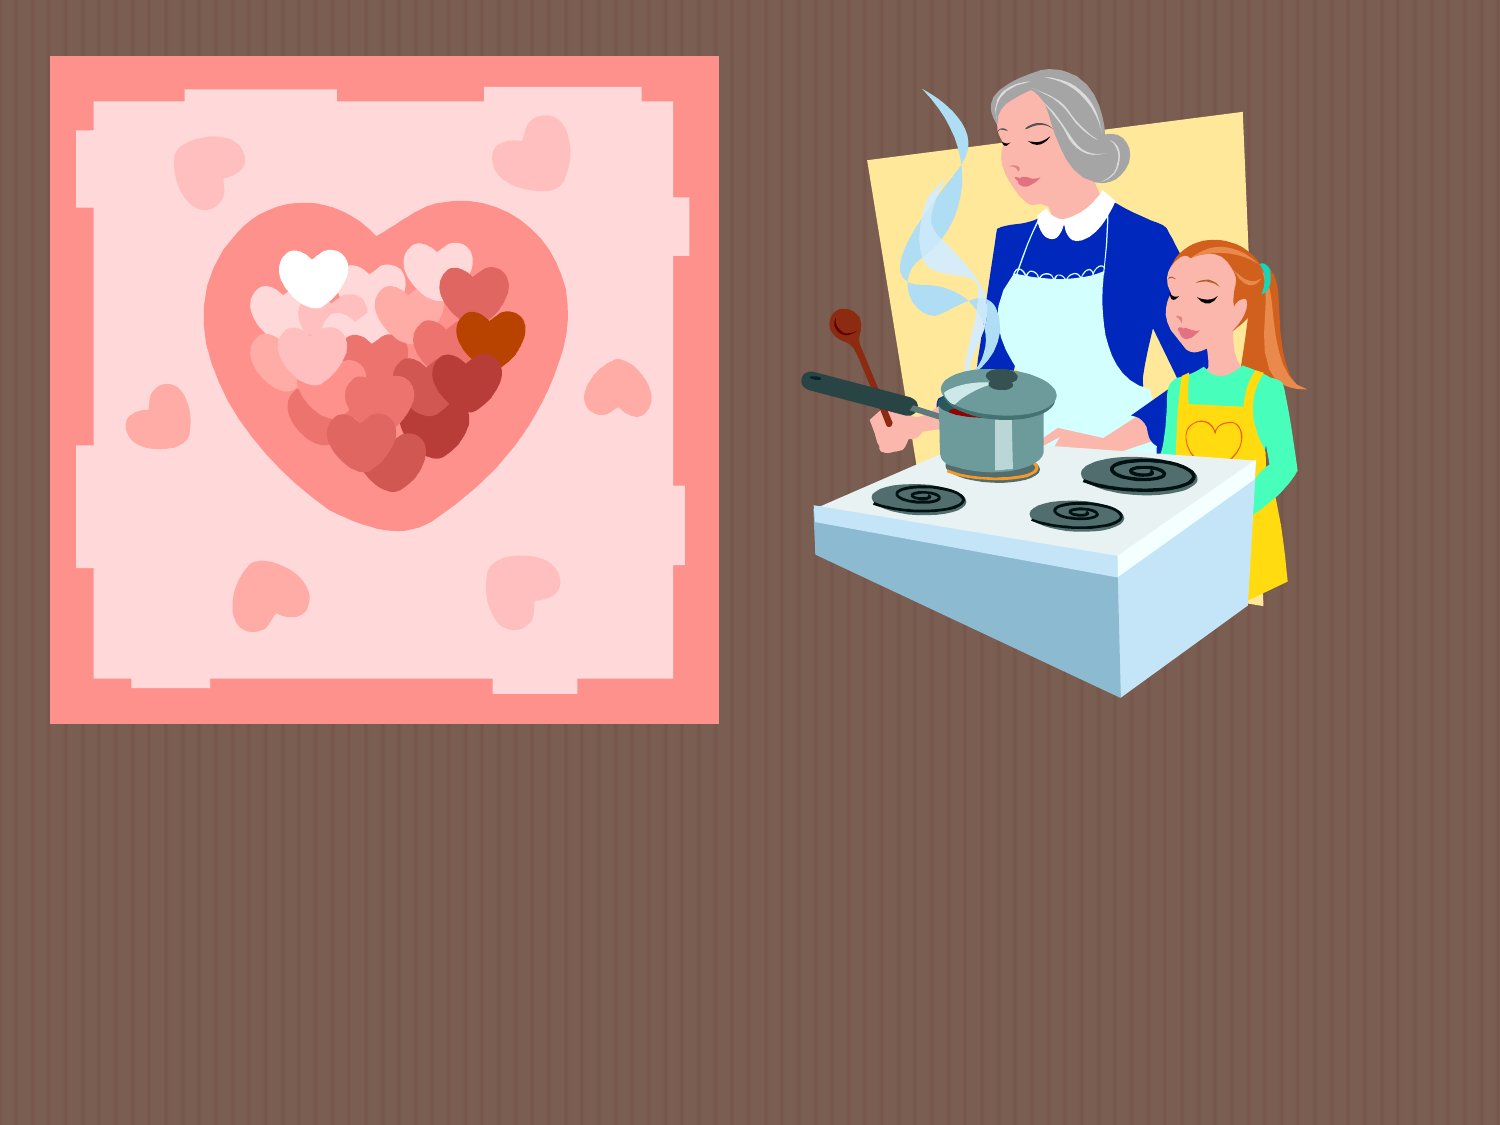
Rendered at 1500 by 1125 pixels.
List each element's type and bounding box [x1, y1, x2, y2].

picture [49, 49, 726, 731]
picture [799, 62, 1308, 699]
